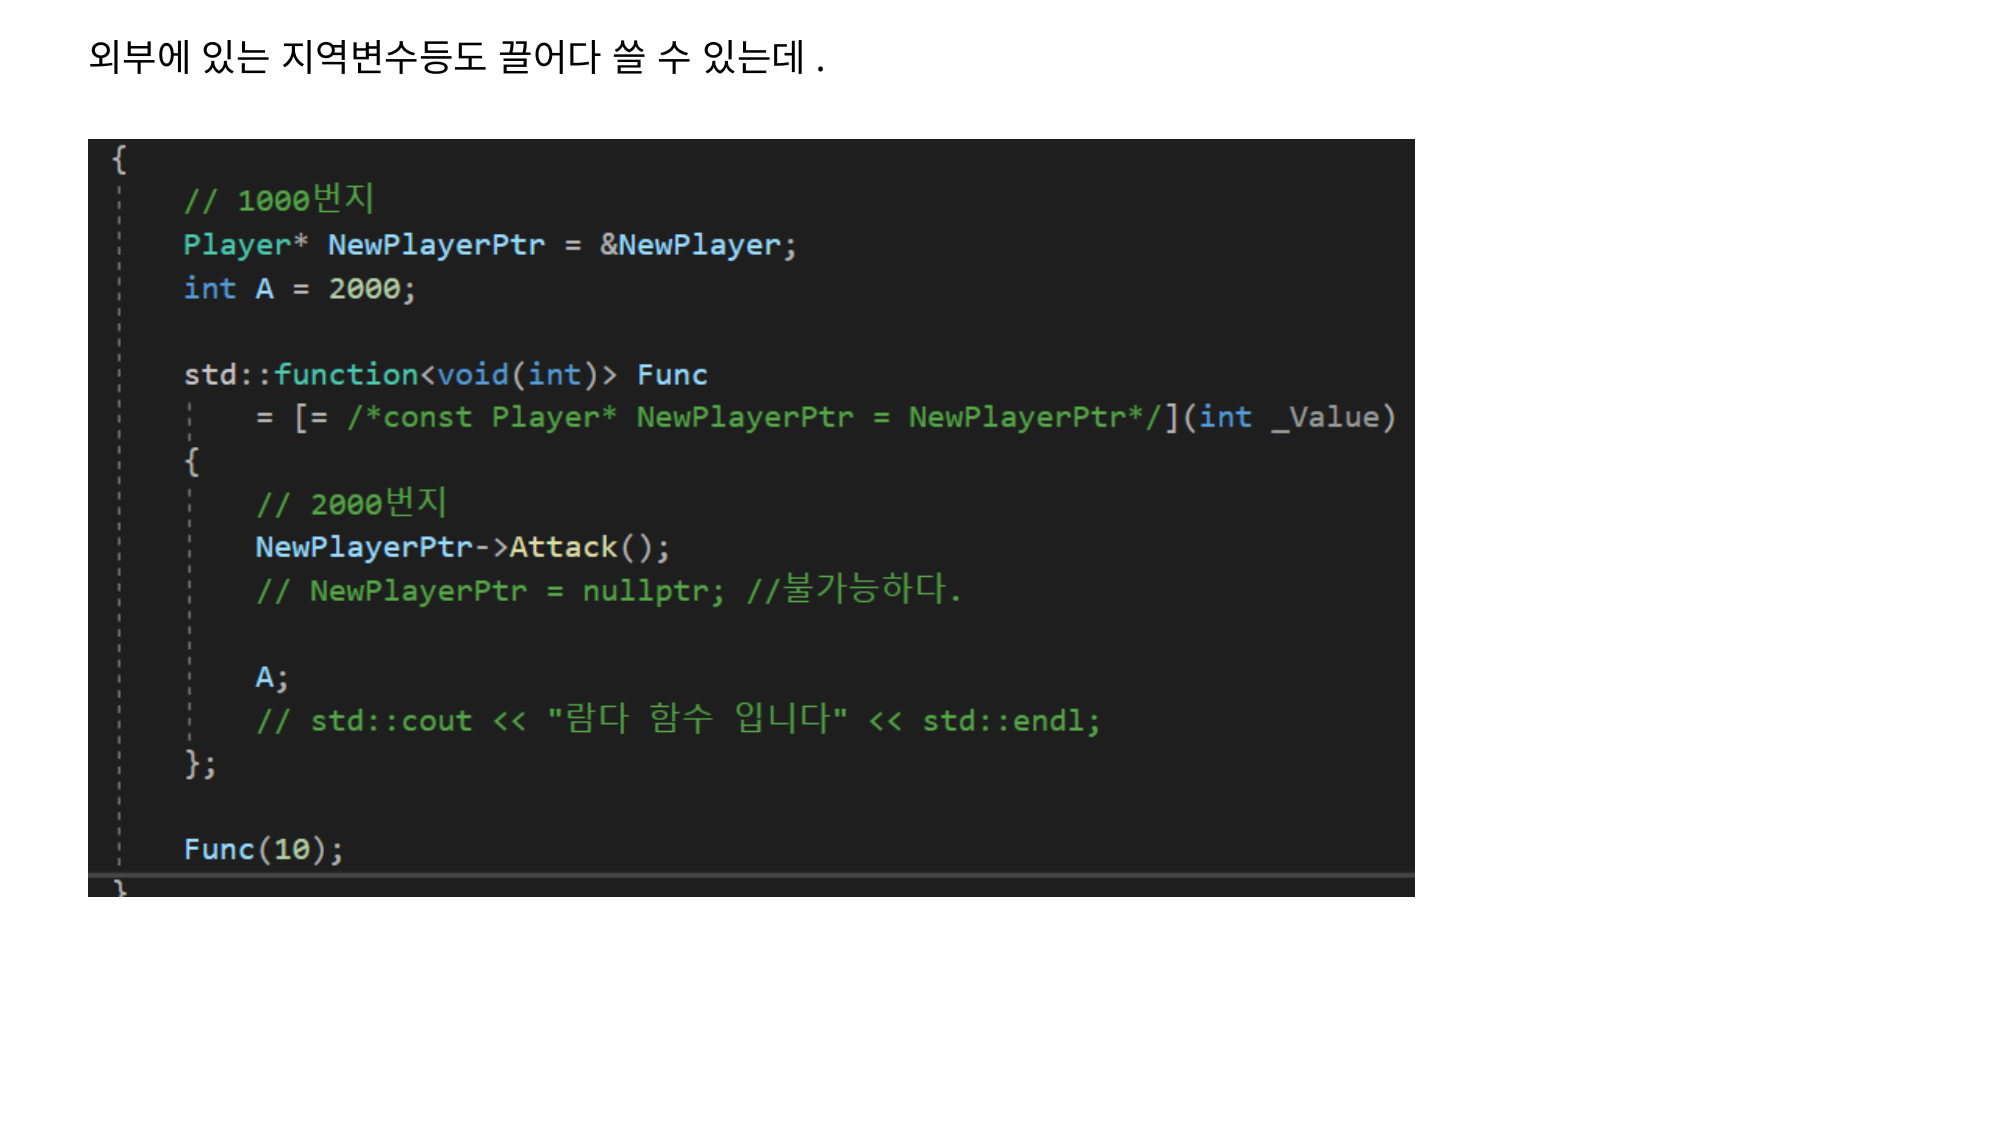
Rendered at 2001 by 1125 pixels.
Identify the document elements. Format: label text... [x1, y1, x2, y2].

text_box 외부에 있는 지역변수등도 끌어다 쓸 수 있는데. [73, 26, 1123, 87]
picture [87, 139, 1415, 897]
